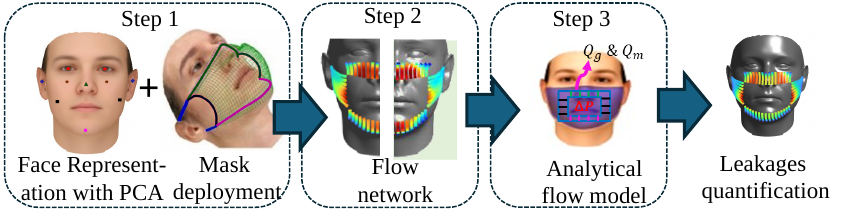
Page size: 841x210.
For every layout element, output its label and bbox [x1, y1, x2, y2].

text_box [4, 0, 831, 210]
